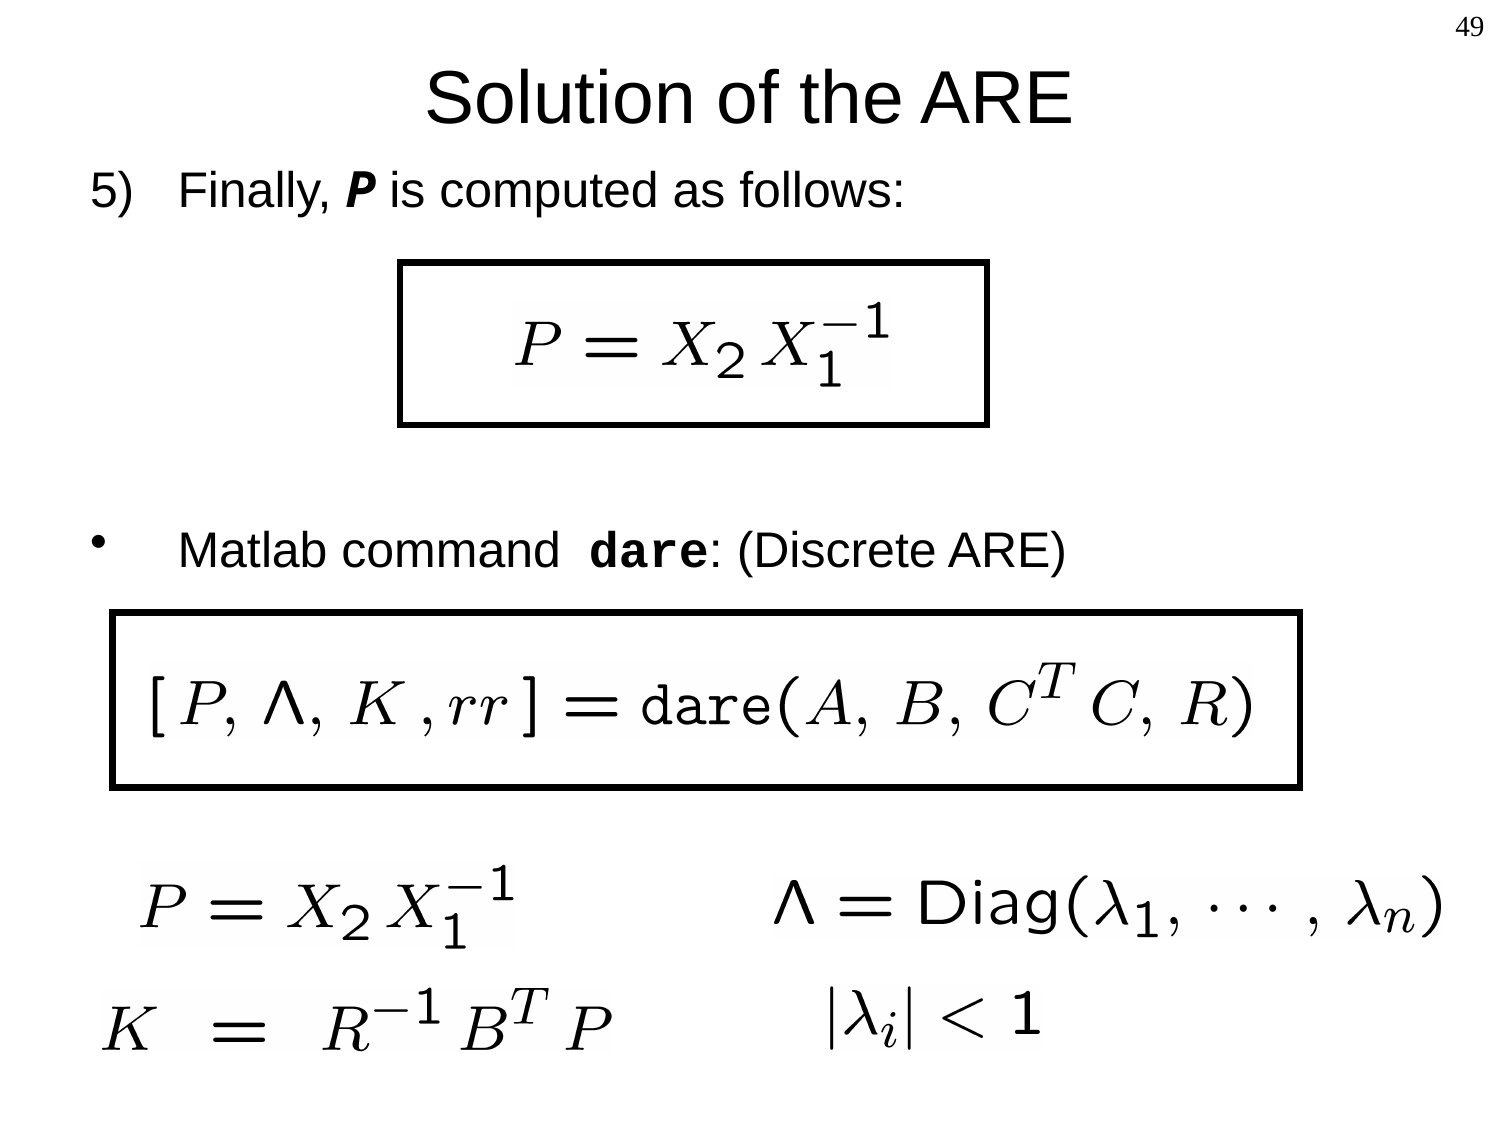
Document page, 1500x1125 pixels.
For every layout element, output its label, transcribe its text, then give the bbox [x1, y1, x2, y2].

picture [512, 299, 891, 388]
text_box [112, 612, 1300, 788]
picture [137, 862, 516, 951]
picture [774, 874, 1441, 938]
picture [830, 985, 1041, 1052]
picture [99, 987, 613, 1054]
slide_number 49 [1388, 0, 1500, 76]
list Finally, P is computed as follows: Matlab command dare: (Discrete ARE) [74, 149, 1451, 1088]
title Solution of the ARE [112, 0, 1388, 149]
picture [149, 662, 1254, 738]
